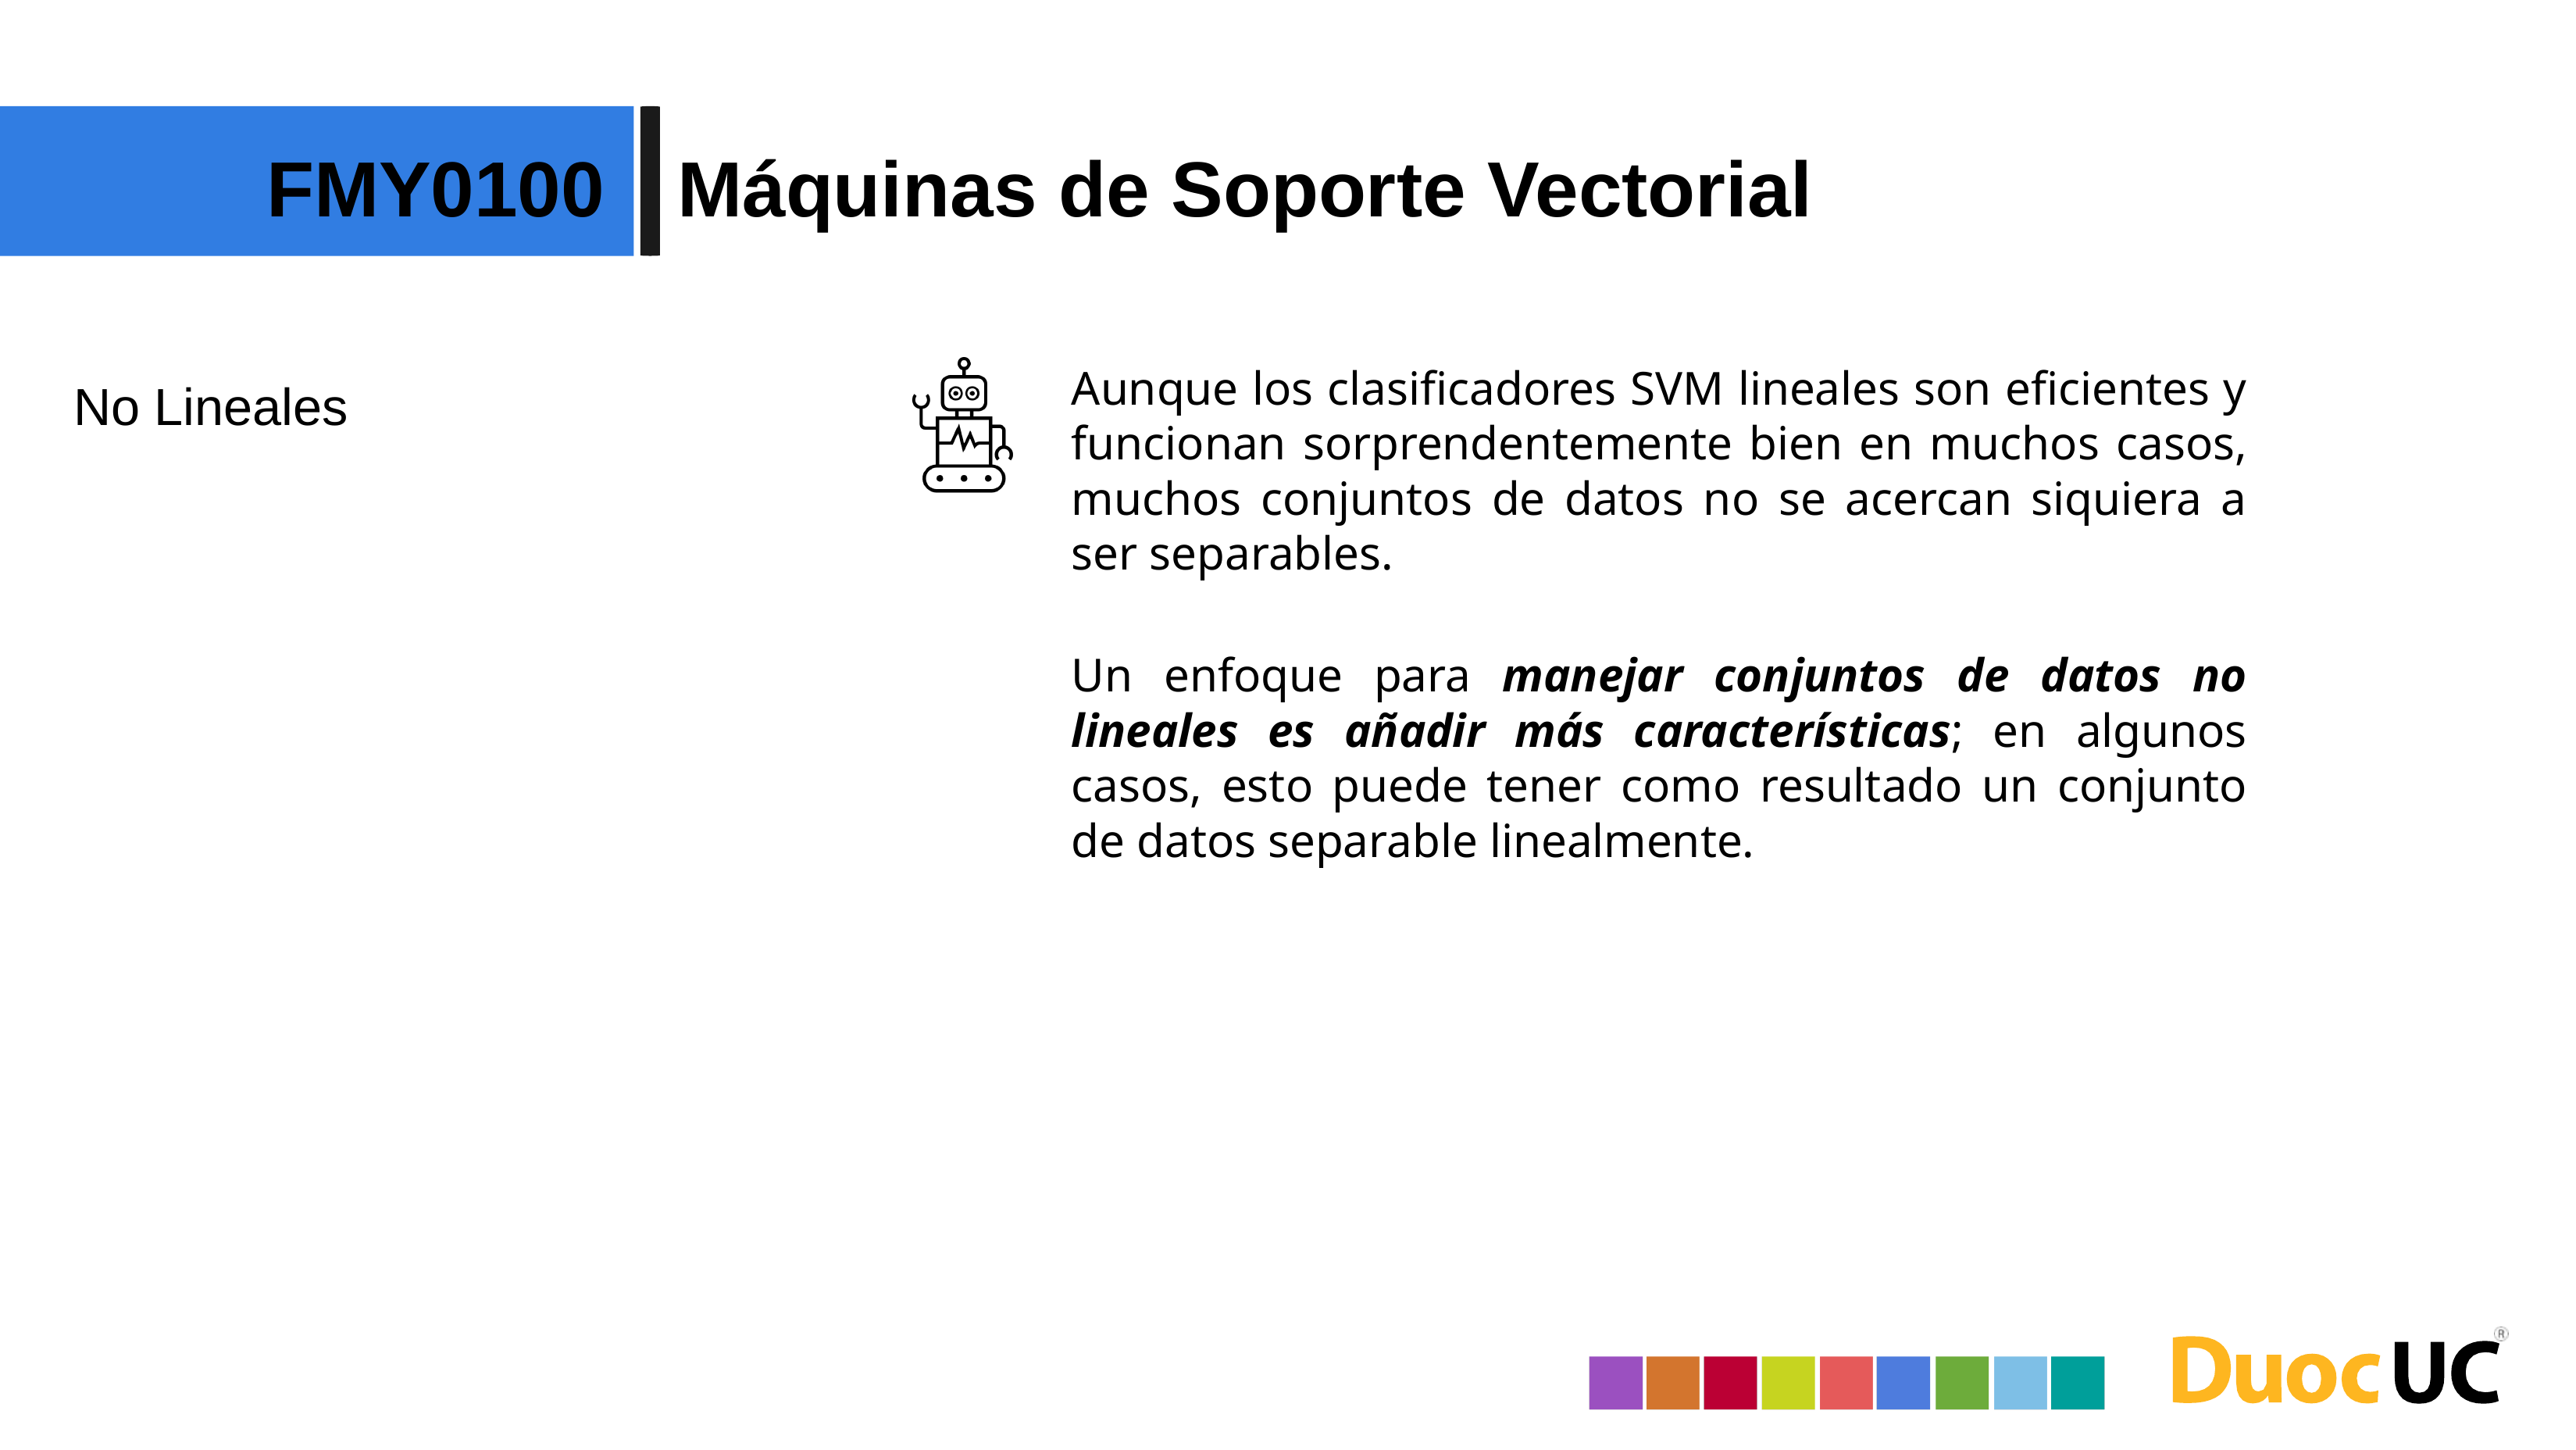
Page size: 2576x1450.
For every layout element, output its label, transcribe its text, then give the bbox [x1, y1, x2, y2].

list FMY0100 [67, 138, 605, 234]
picture [1579, 1327, 2121, 1434]
list No Lineales [73, 373, 712, 437]
text_box Aunque los clasificadores SVM lineales son eficientes y funcionan sorprendentemente bien en muchos casos, muchos conjuntos de datos no se acercan siquiera a ser separables. Un enfoque para manejar conjuntos de datos no lineales es añadir más características; en algunos casos, esto puede tener como resultado un conjunto de datos separable linealmente. [1065, 347, 2248, 867]
picture [883, 346, 1044, 506]
picture [2494, 1327, 2509, 1341]
list Máquinas de Soporte Vectorial [677, 138, 1971, 234]
